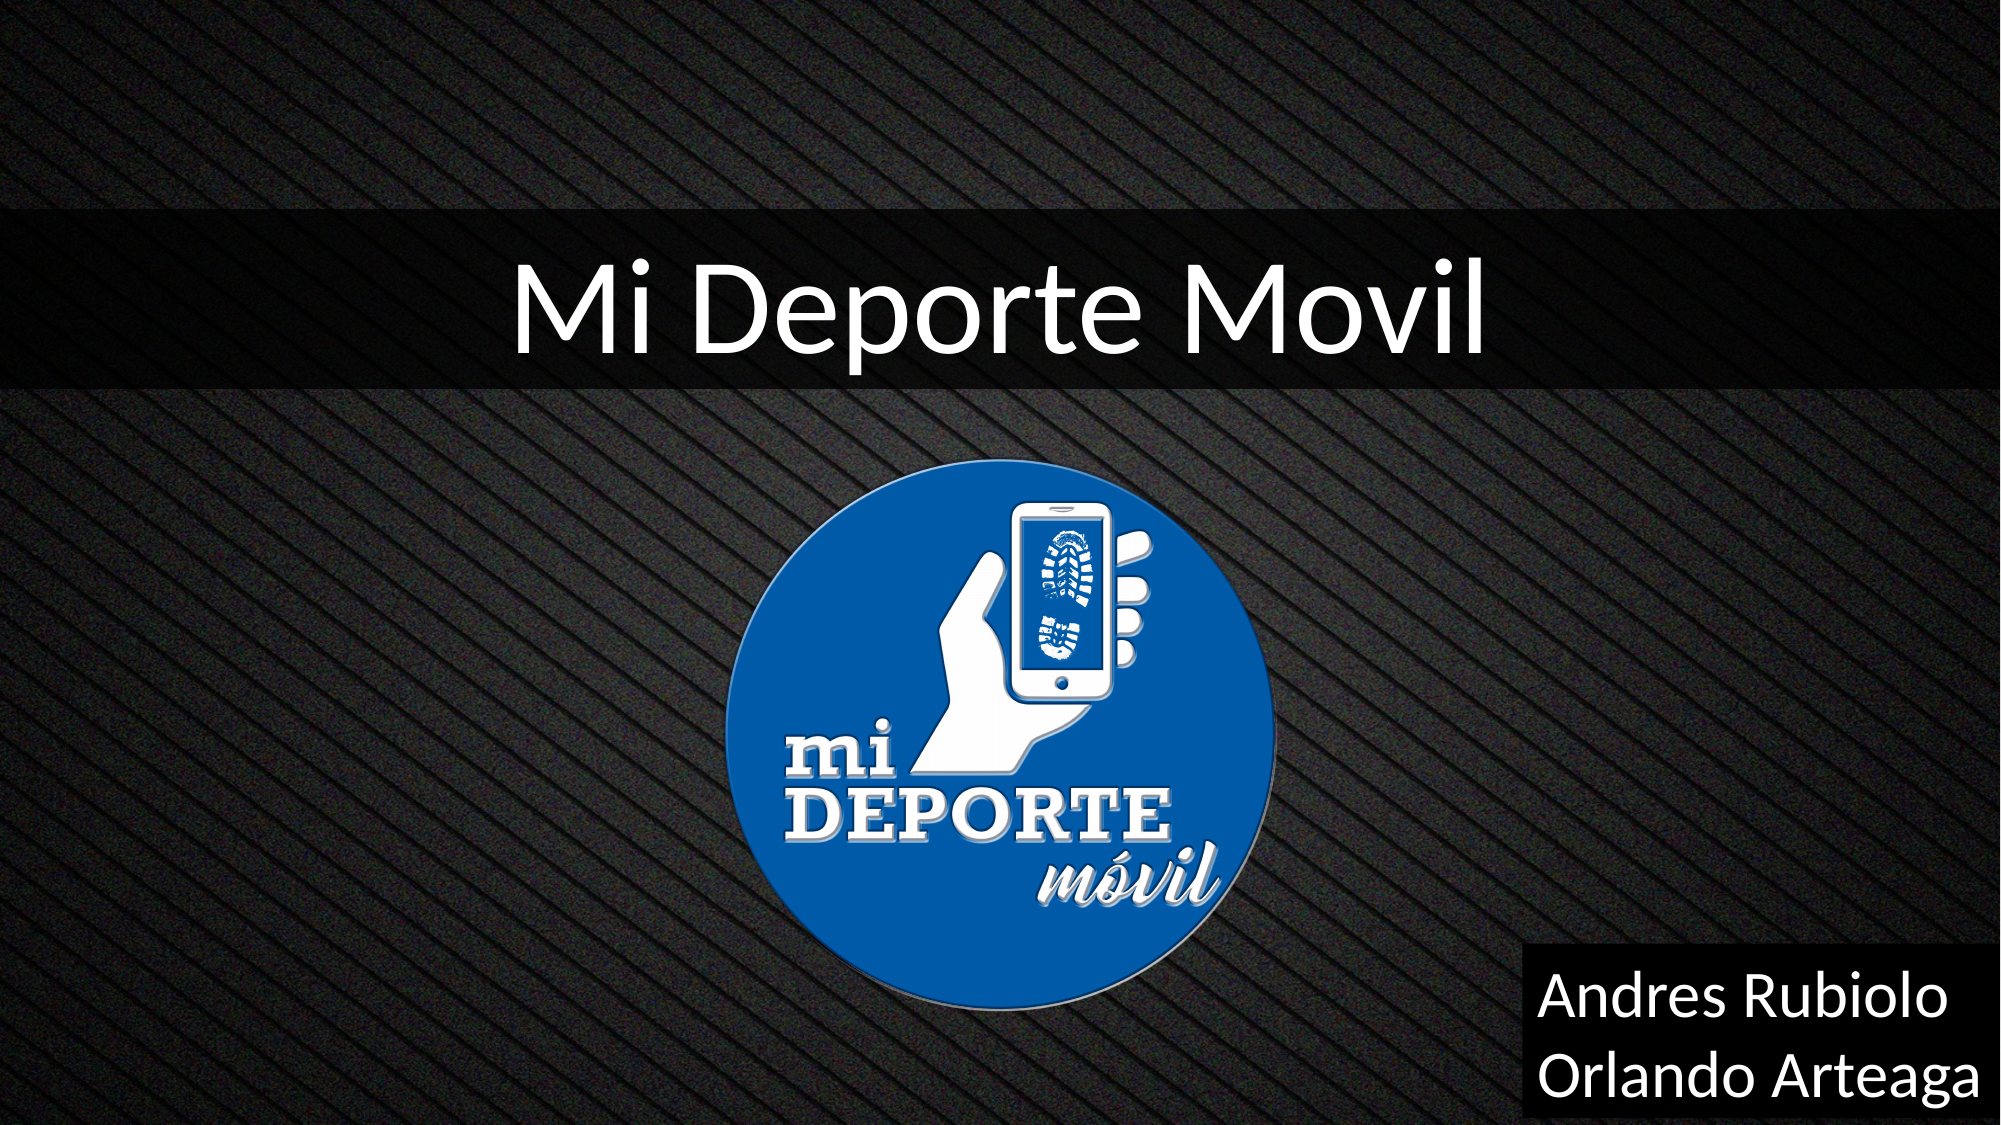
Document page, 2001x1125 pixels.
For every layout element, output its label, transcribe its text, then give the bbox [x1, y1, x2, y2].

picture [0, 0, 2001, 1125]
text_box Andres Rubiolo Orlando Arteaga [1522, 943, 2000, 1119]
text_box Mi Deporte Movil [0, 209, 2000, 389]
